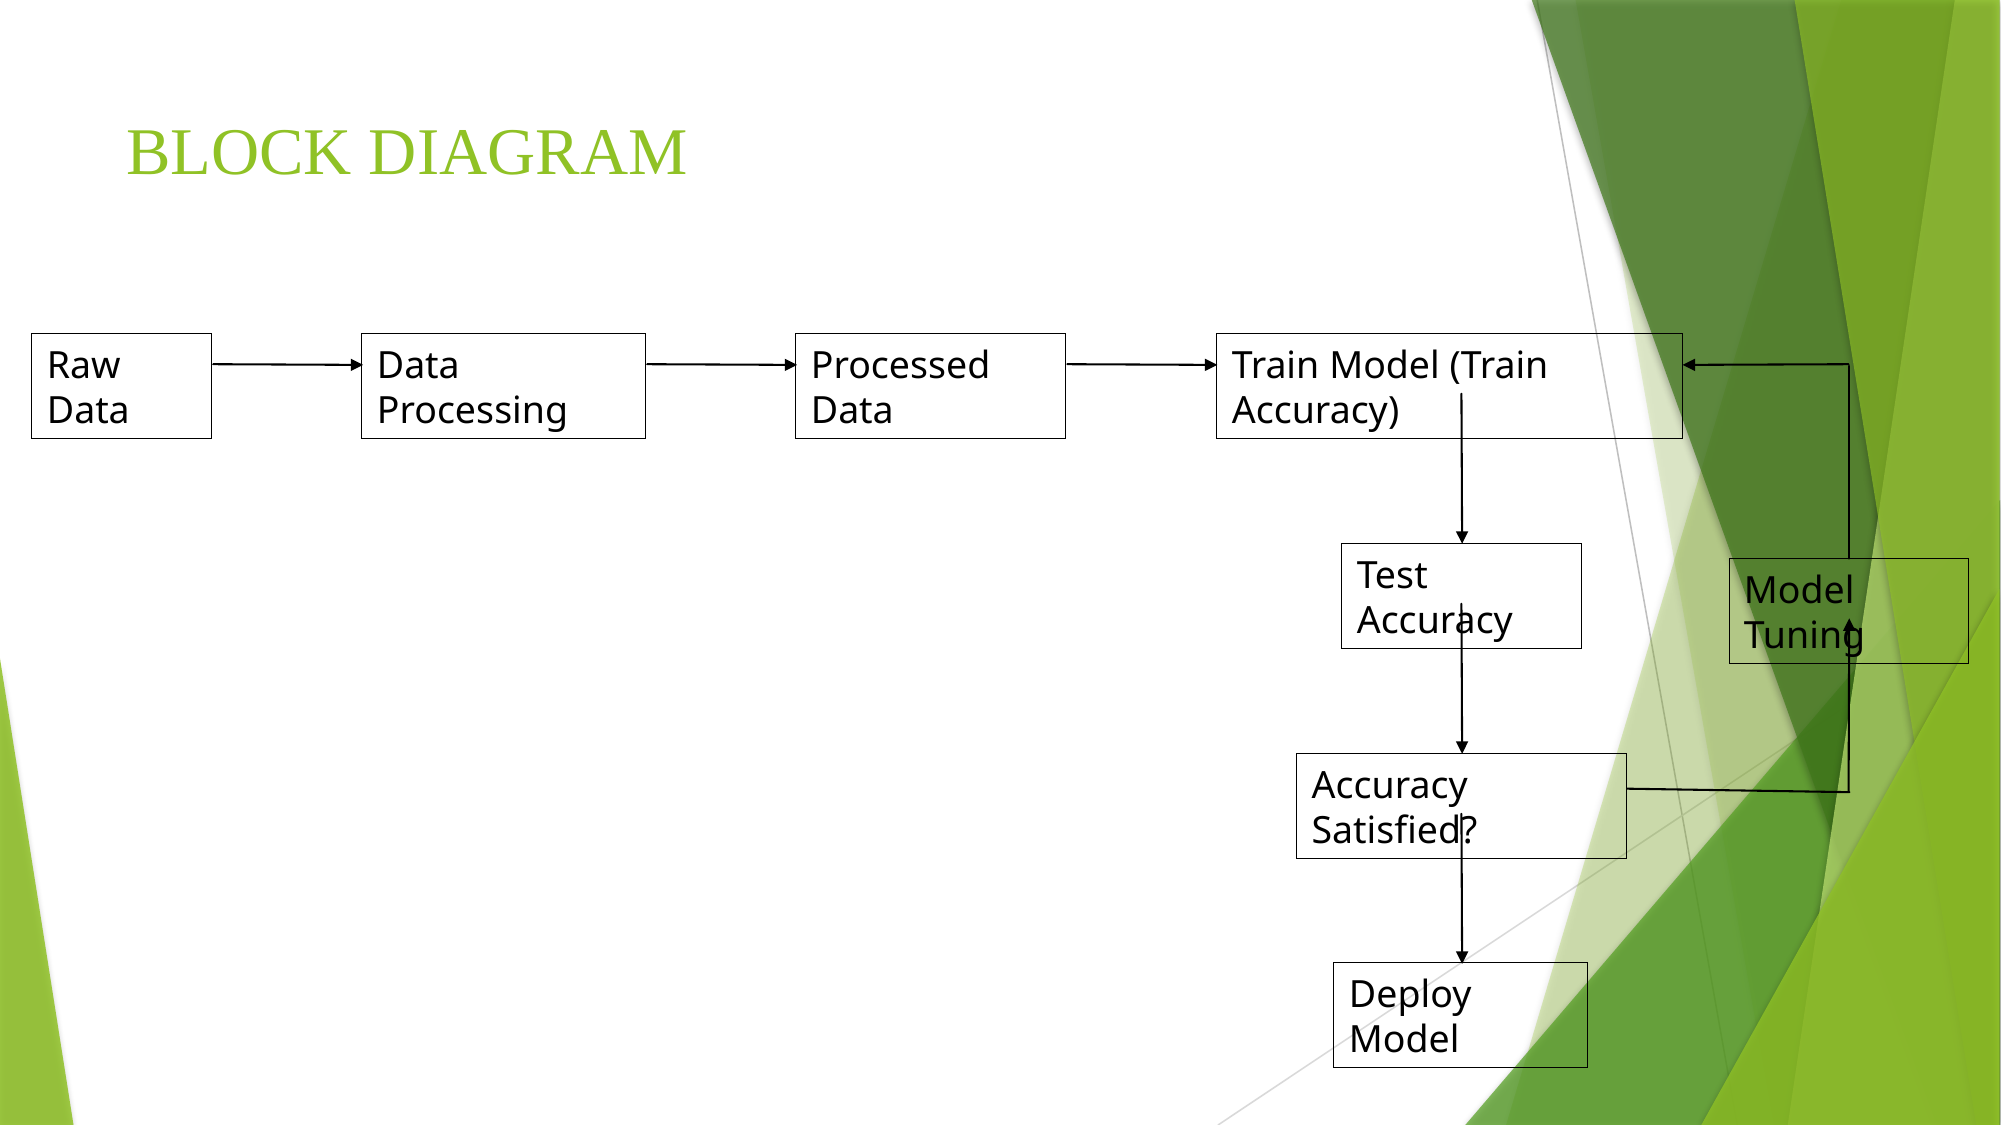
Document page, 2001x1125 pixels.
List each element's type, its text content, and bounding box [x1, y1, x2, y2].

title BLOCK DIAGRAM [111, 99, 1522, 317]
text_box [31, 332, 1970, 1024]
